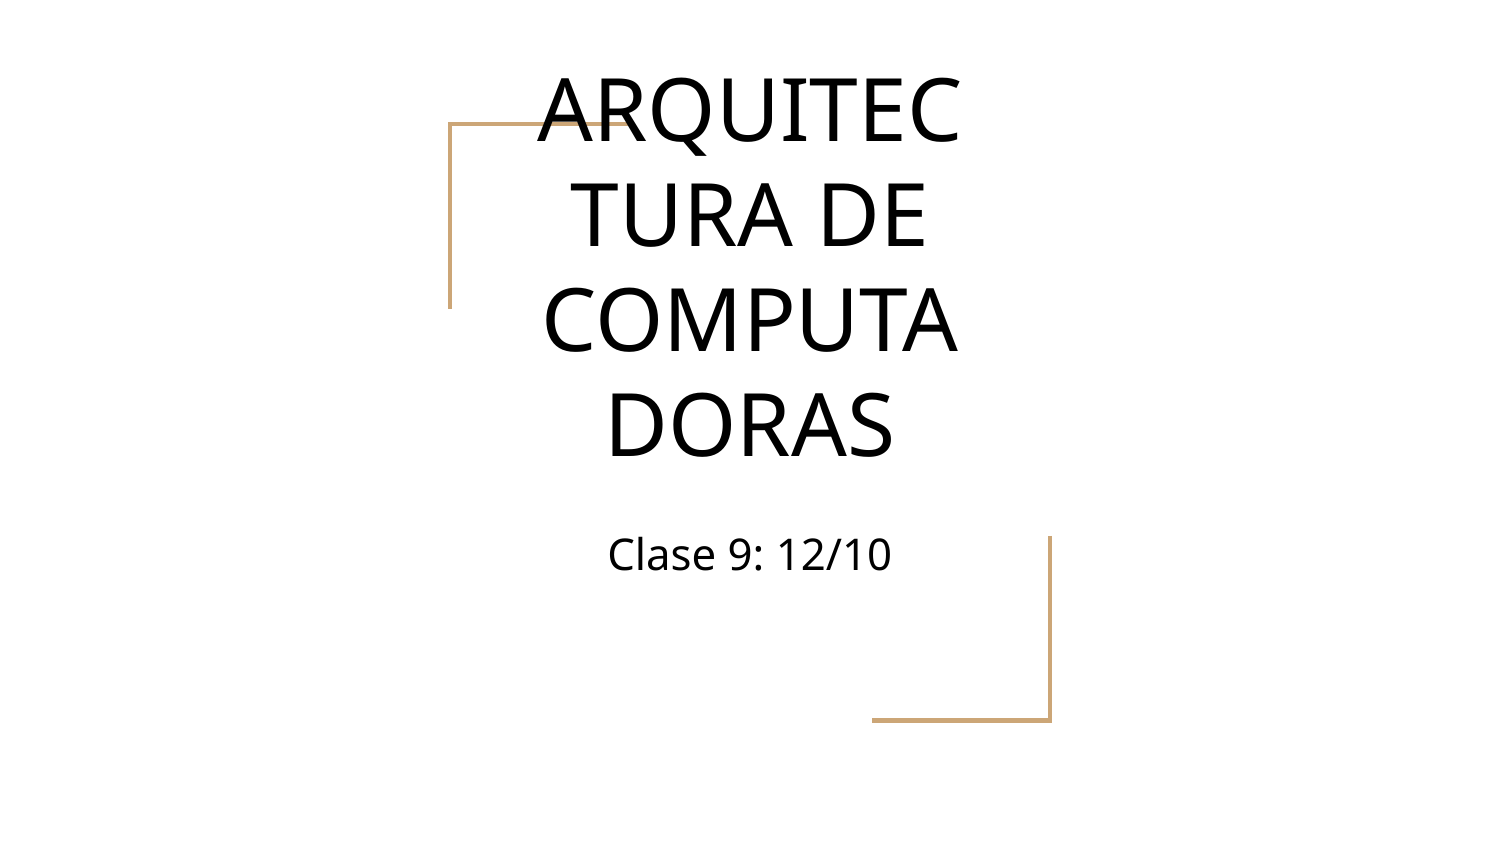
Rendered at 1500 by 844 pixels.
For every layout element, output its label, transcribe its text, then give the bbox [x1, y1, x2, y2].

title ARQUITECTURA DE COMPUTADORAS [499, 236, 1001, 490]
subtitle Clase 9: 12/10 [499, 511, 1001, 627]
